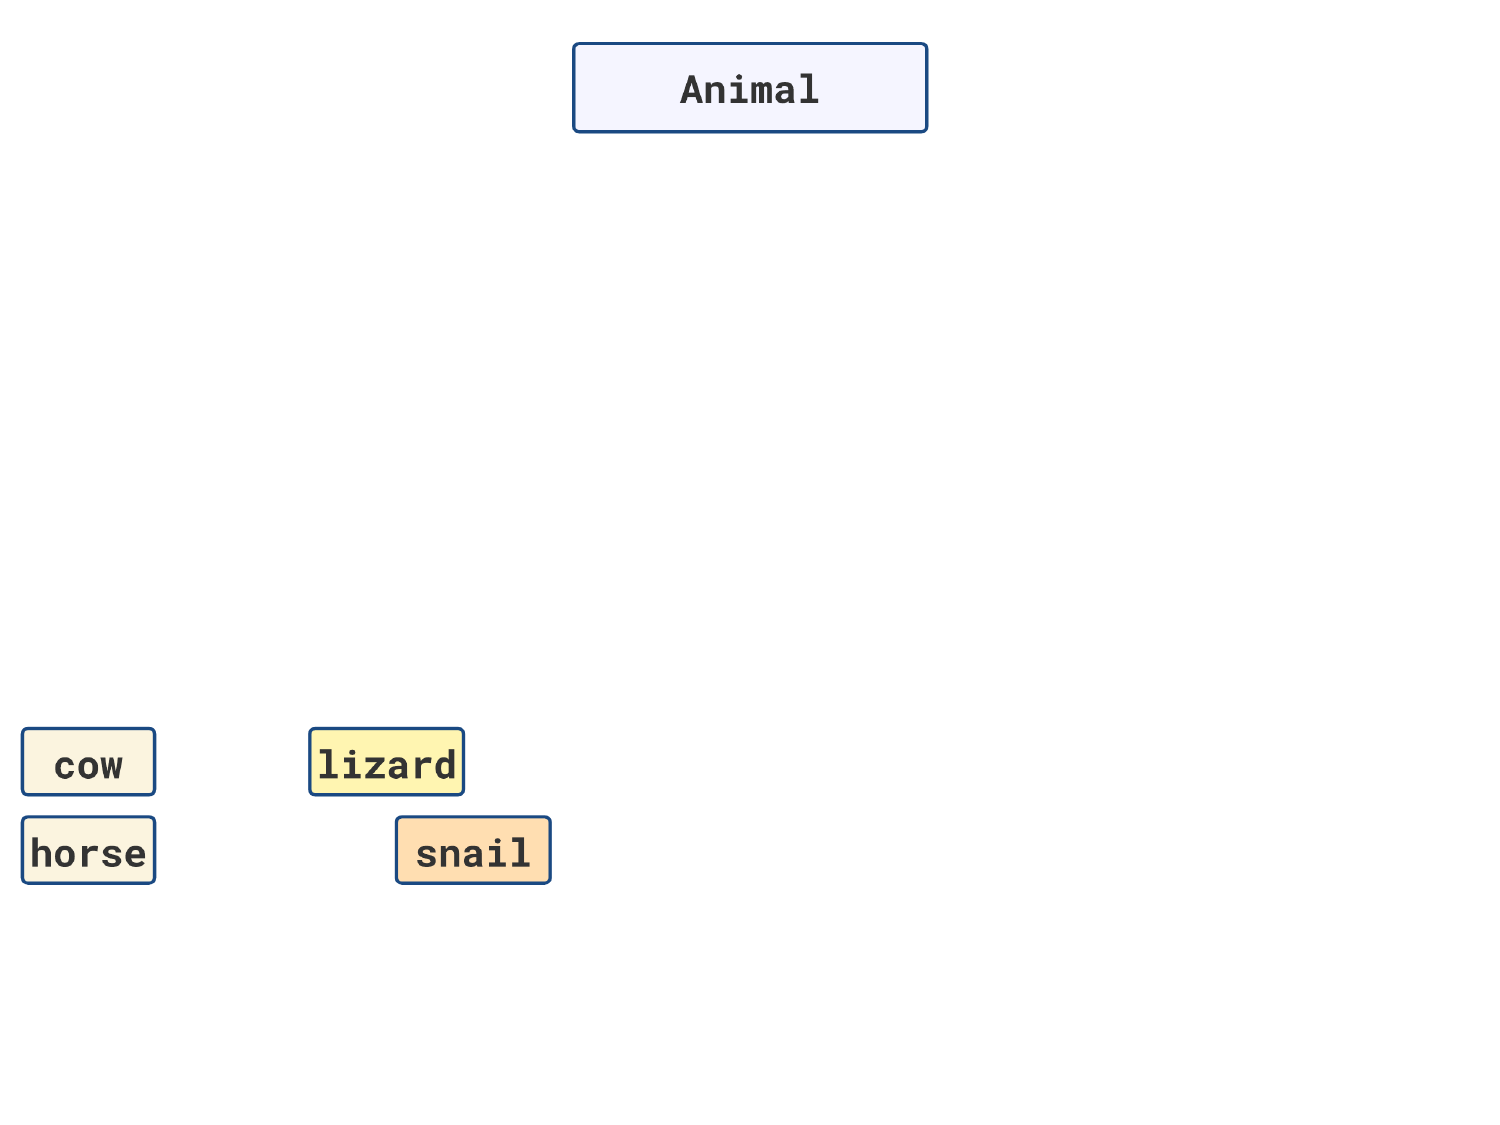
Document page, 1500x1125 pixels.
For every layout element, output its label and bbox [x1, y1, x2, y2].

picture [0, 0, 1500, 927]
